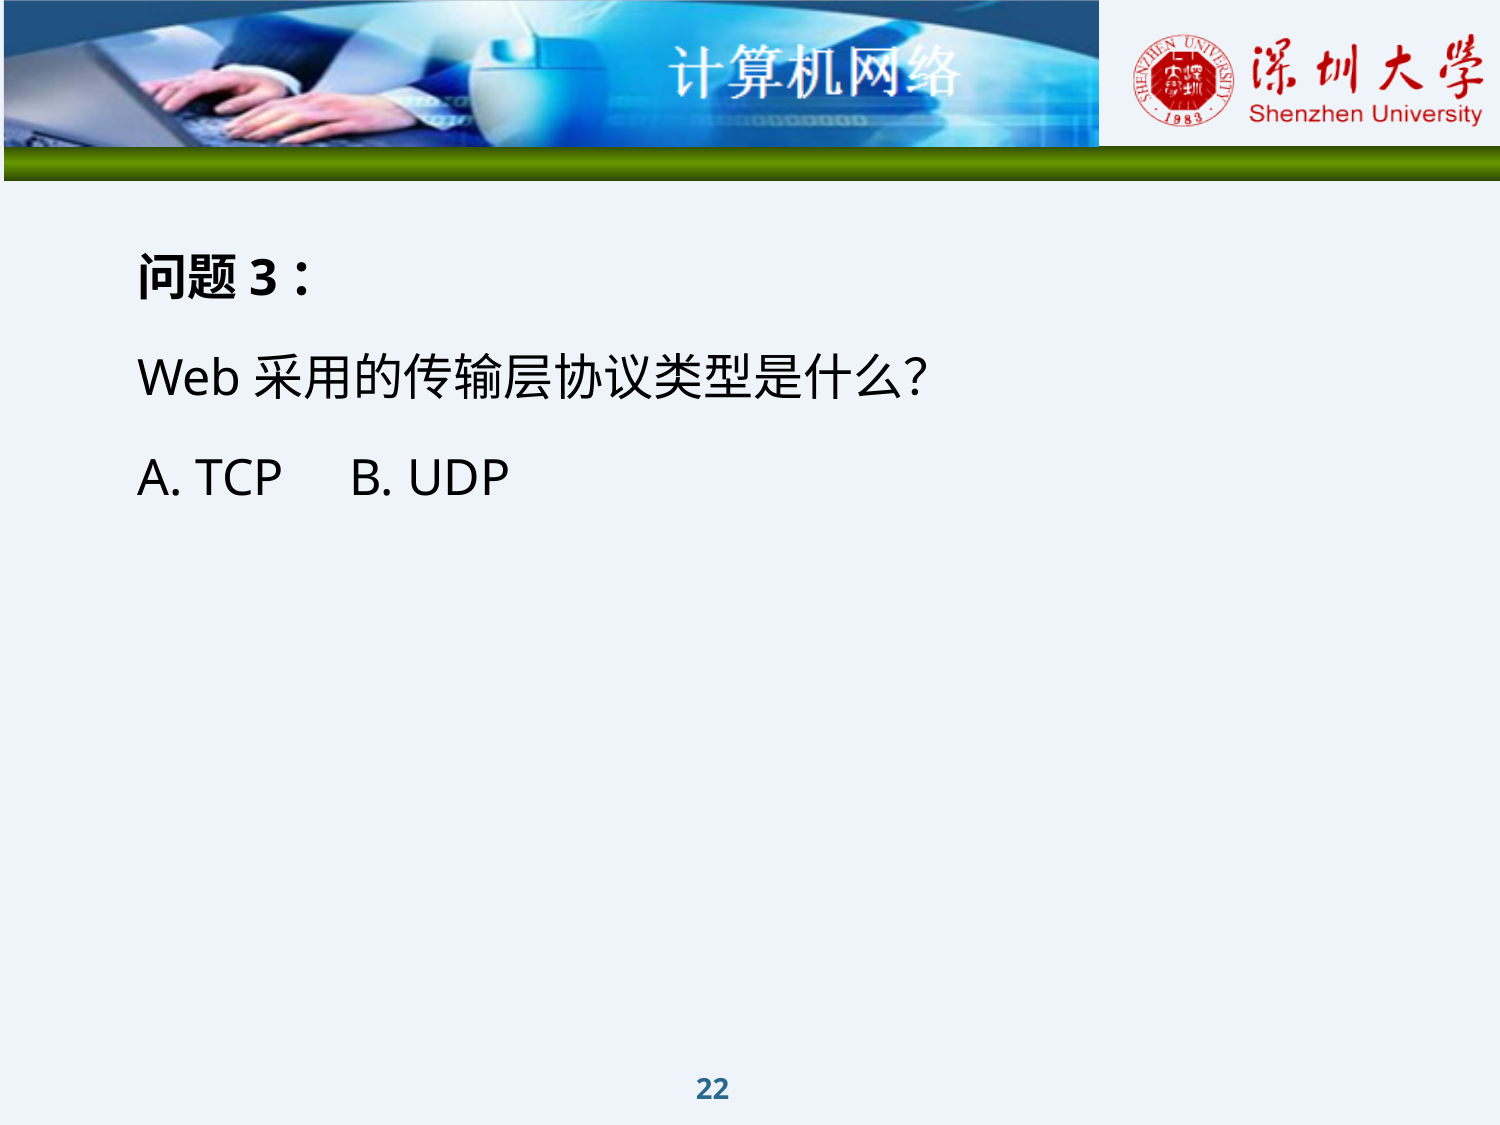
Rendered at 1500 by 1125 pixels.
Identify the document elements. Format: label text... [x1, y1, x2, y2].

picture [1113, 18, 1488, 147]
slide_number 22 [537, 1062, 888, 1111]
picture [3, 1, 1099, 147]
list 问题3： Web采用的传输层协议类型是什么？ A. TCP B. UDP [122, 208, 1500, 303]
